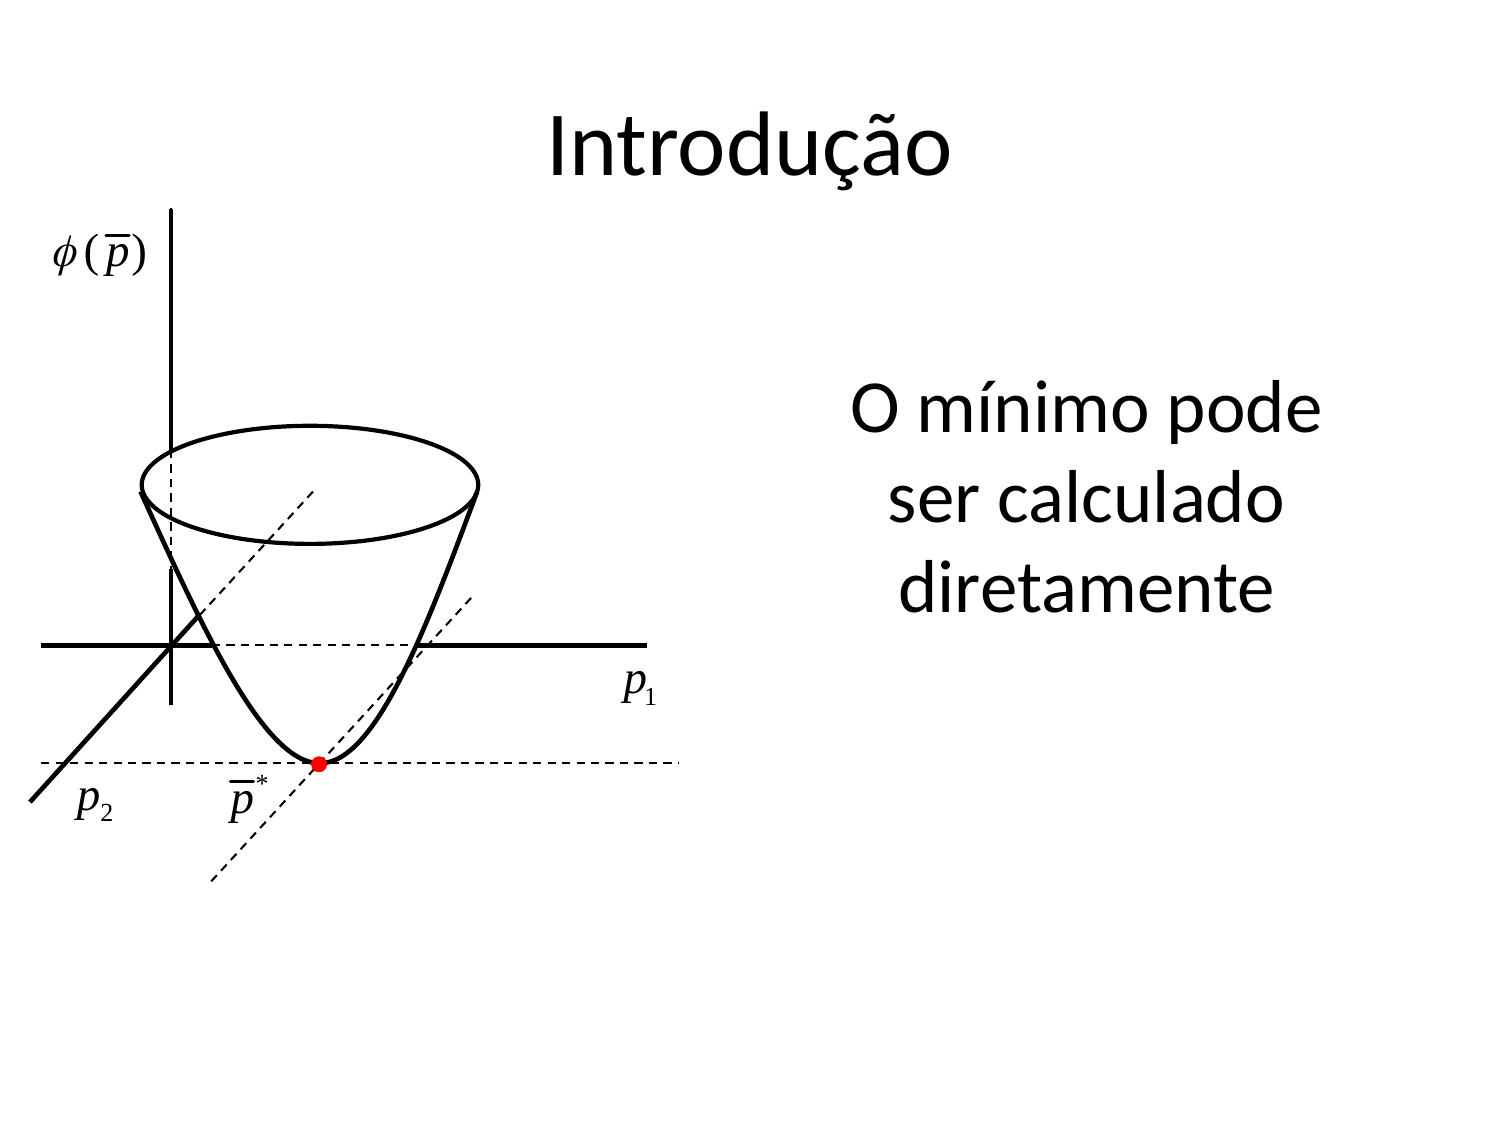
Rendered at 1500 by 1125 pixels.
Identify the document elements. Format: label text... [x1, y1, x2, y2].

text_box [214, 760, 278, 835]
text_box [44, 219, 160, 294]
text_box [52, 491, 166, 612]
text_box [200, 654, 205, 762]
text_box O mínimo pode ser calculado diretamente [809, 349, 1365, 635]
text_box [210, 771, 472, 882]
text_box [607, 646, 666, 720]
text_box [176, 423, 481, 546]
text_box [210, 654, 472, 762]
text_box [176, 491, 314, 644]
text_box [210, 597, 472, 644]
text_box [61, 771, 125, 837]
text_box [31, 614, 197, 804]
text_box [139, 452, 166, 490]
title Introdução [75, 45, 1425, 233]
text_box [318, 502, 475, 596]
